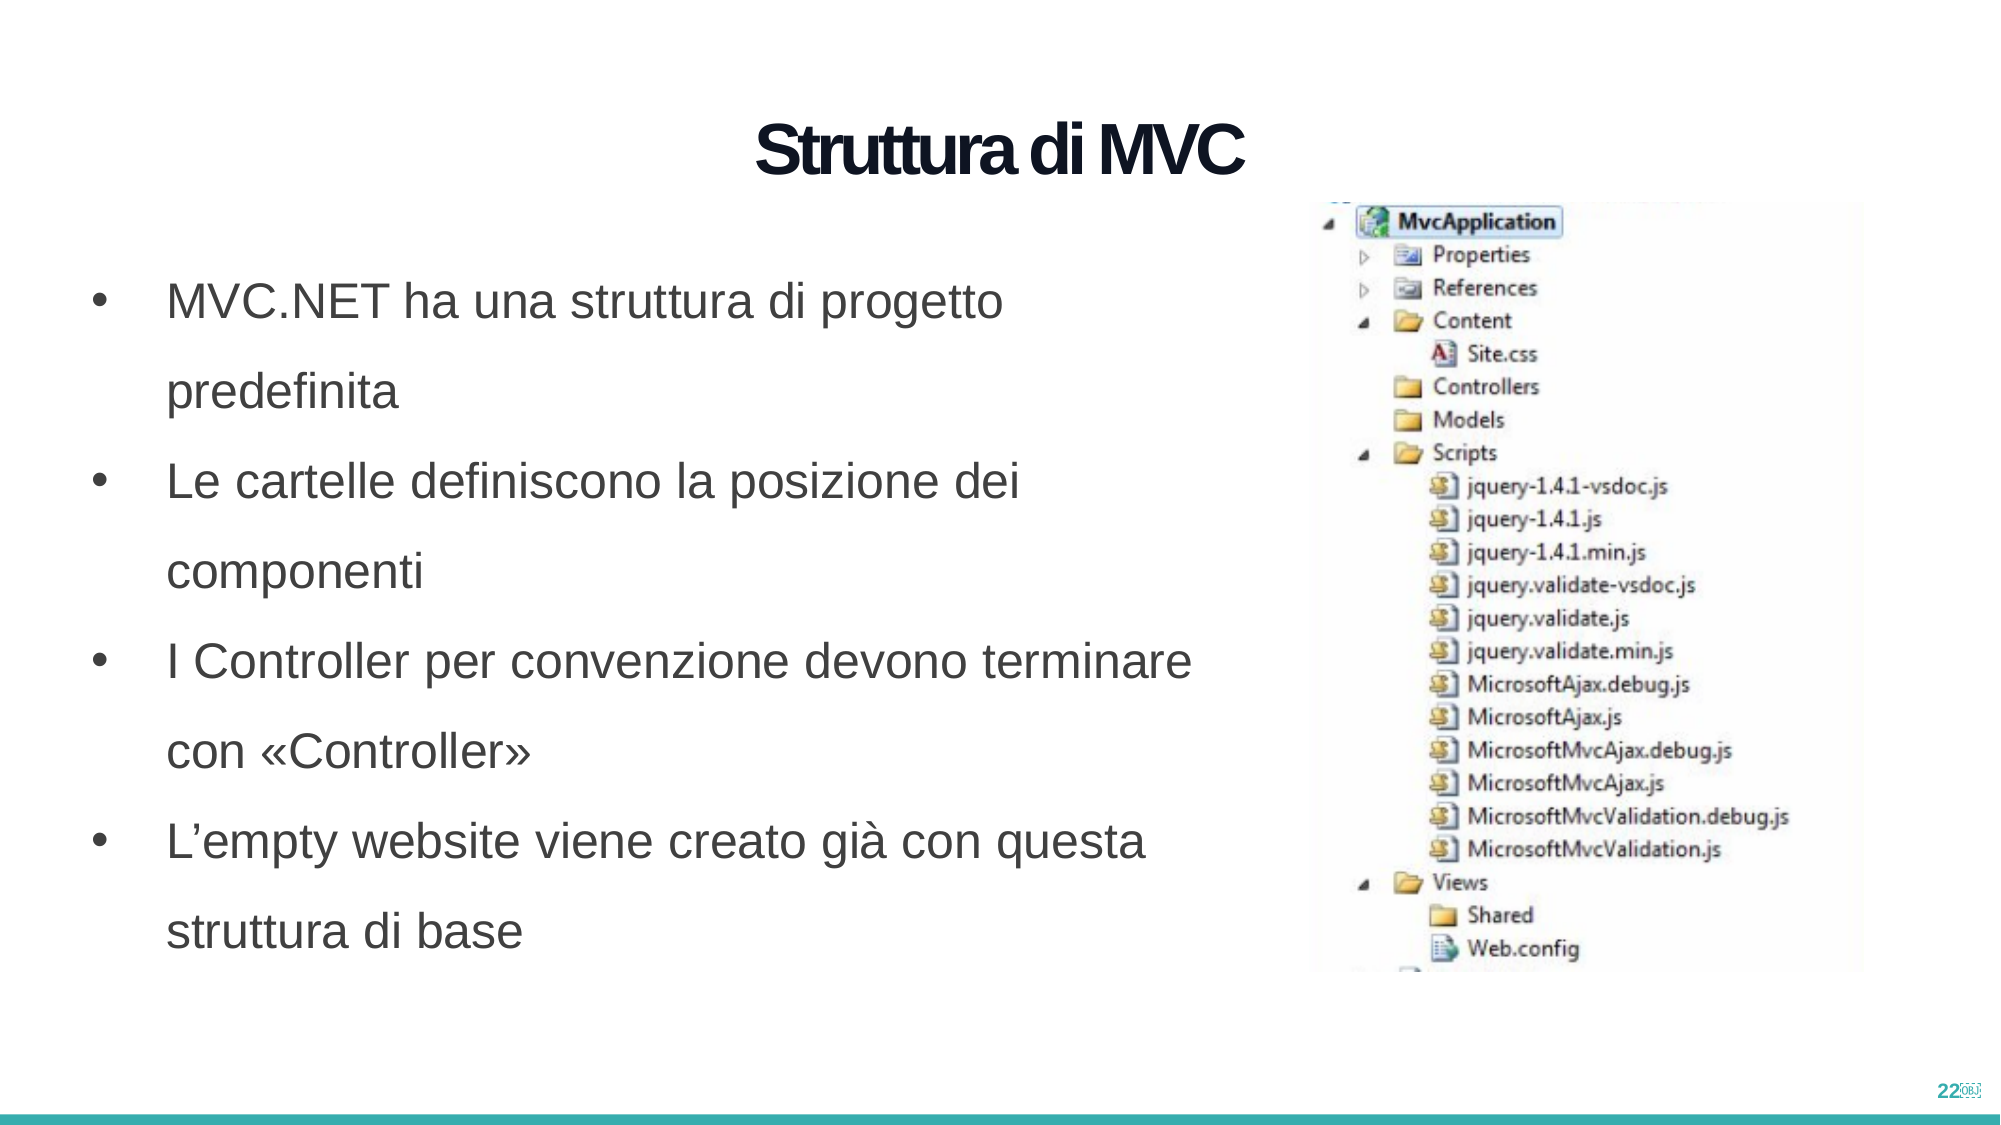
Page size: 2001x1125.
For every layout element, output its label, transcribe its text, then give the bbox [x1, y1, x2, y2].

text_box MVC.NET ha una struttura di progetto predefinita Le cartelle definiscono la posizione dei componenti I Controller per convenzione devono terminare con «Controller» L’empty website viene creato già con questa struttura di base [85, 233, 1257, 965]
picture [1308, 202, 1864, 973]
text_box Struttura di MVC [54, 101, 1948, 203]
